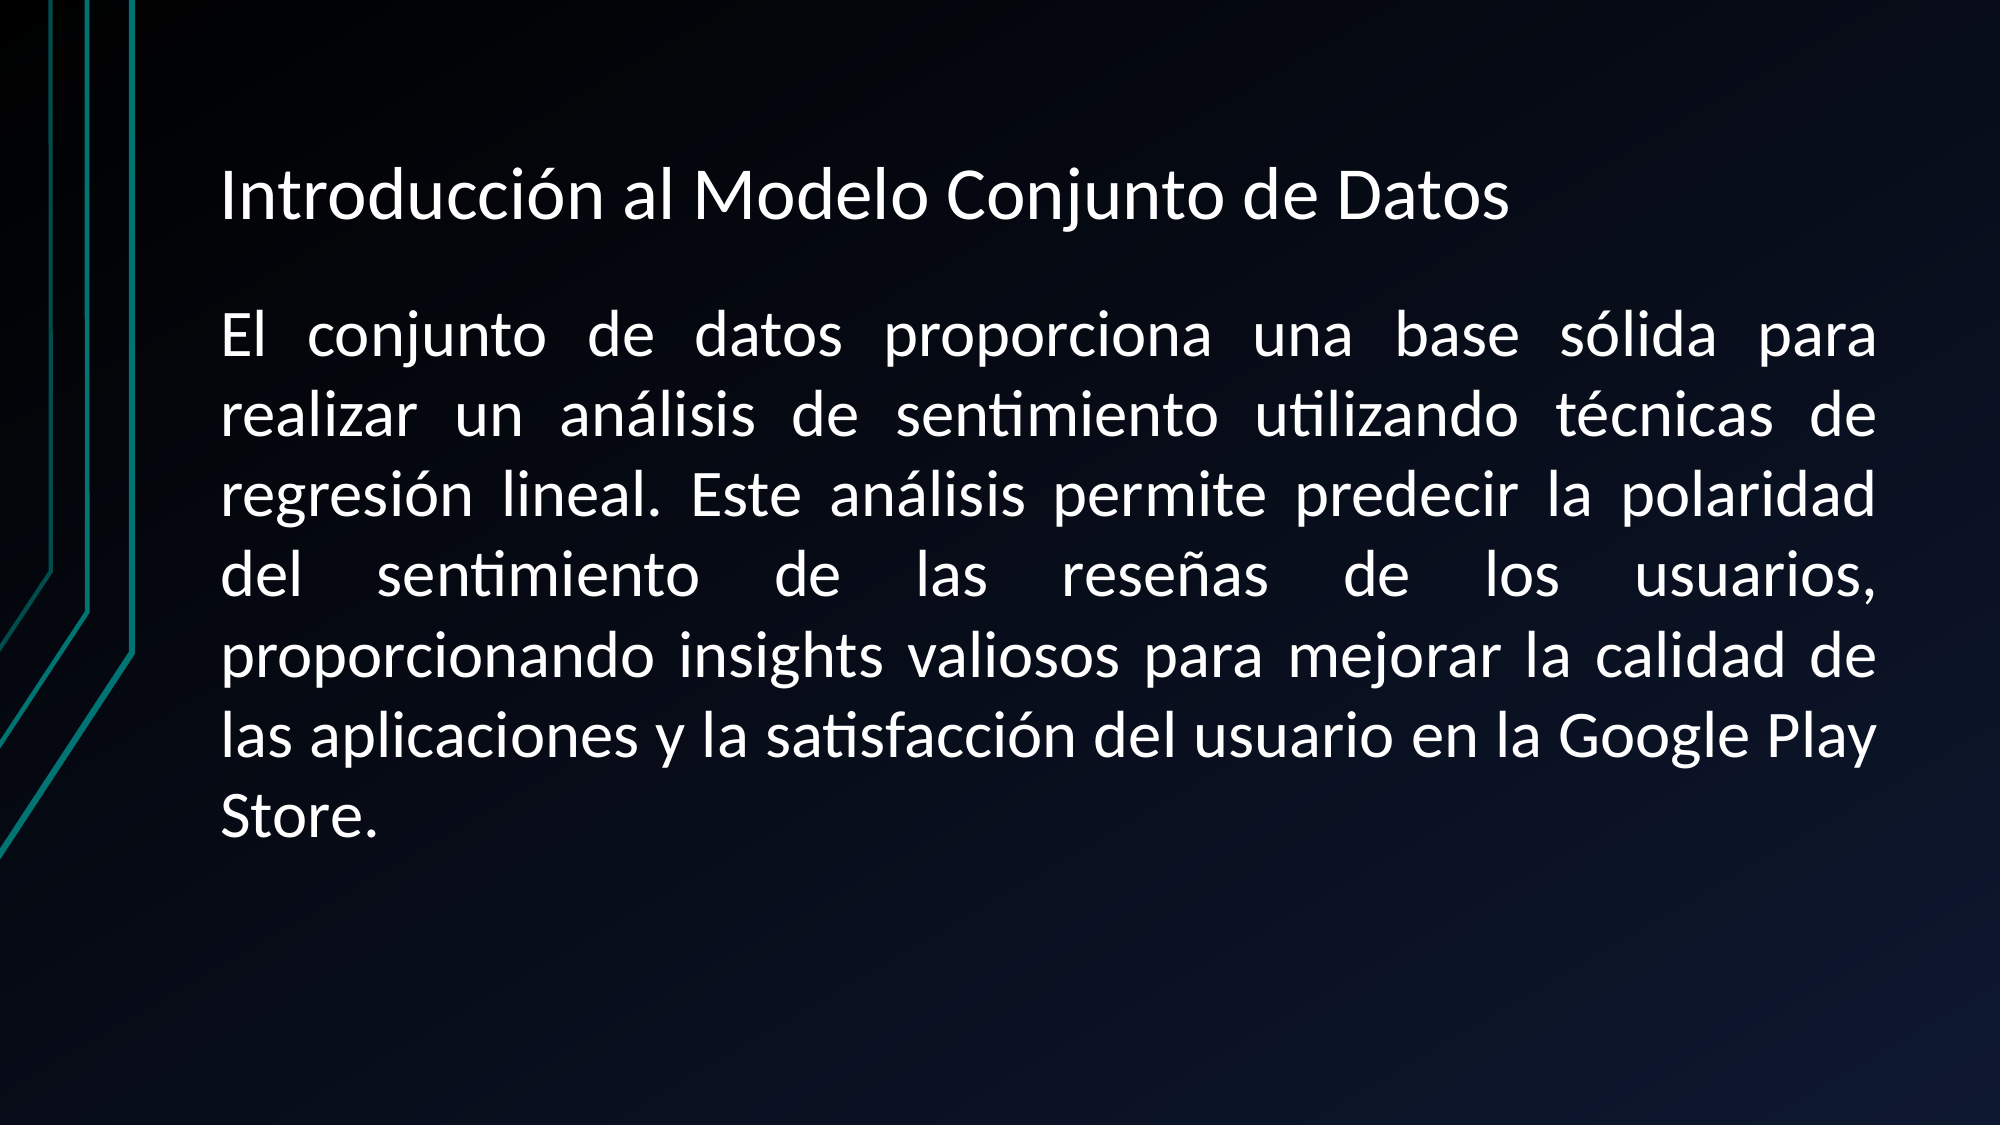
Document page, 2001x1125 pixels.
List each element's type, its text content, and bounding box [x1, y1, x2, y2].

list El conjunto de datos proporciona una base sólida para realizar un análisis de sentimiento utilizando técnicas de regresión lineal. Este análisis permite predecir la polaridad del sentimiento de las reseñas de los usuarios, proporcionando insights valiosos para mejorar la calidad de las aplicaciones y la satisfacción del usuario en la Google Play Store. [200, 279, 1900, 1013]
title Introducción al Modelo Conjunto de Datos [200, 45, 1900, 246]
